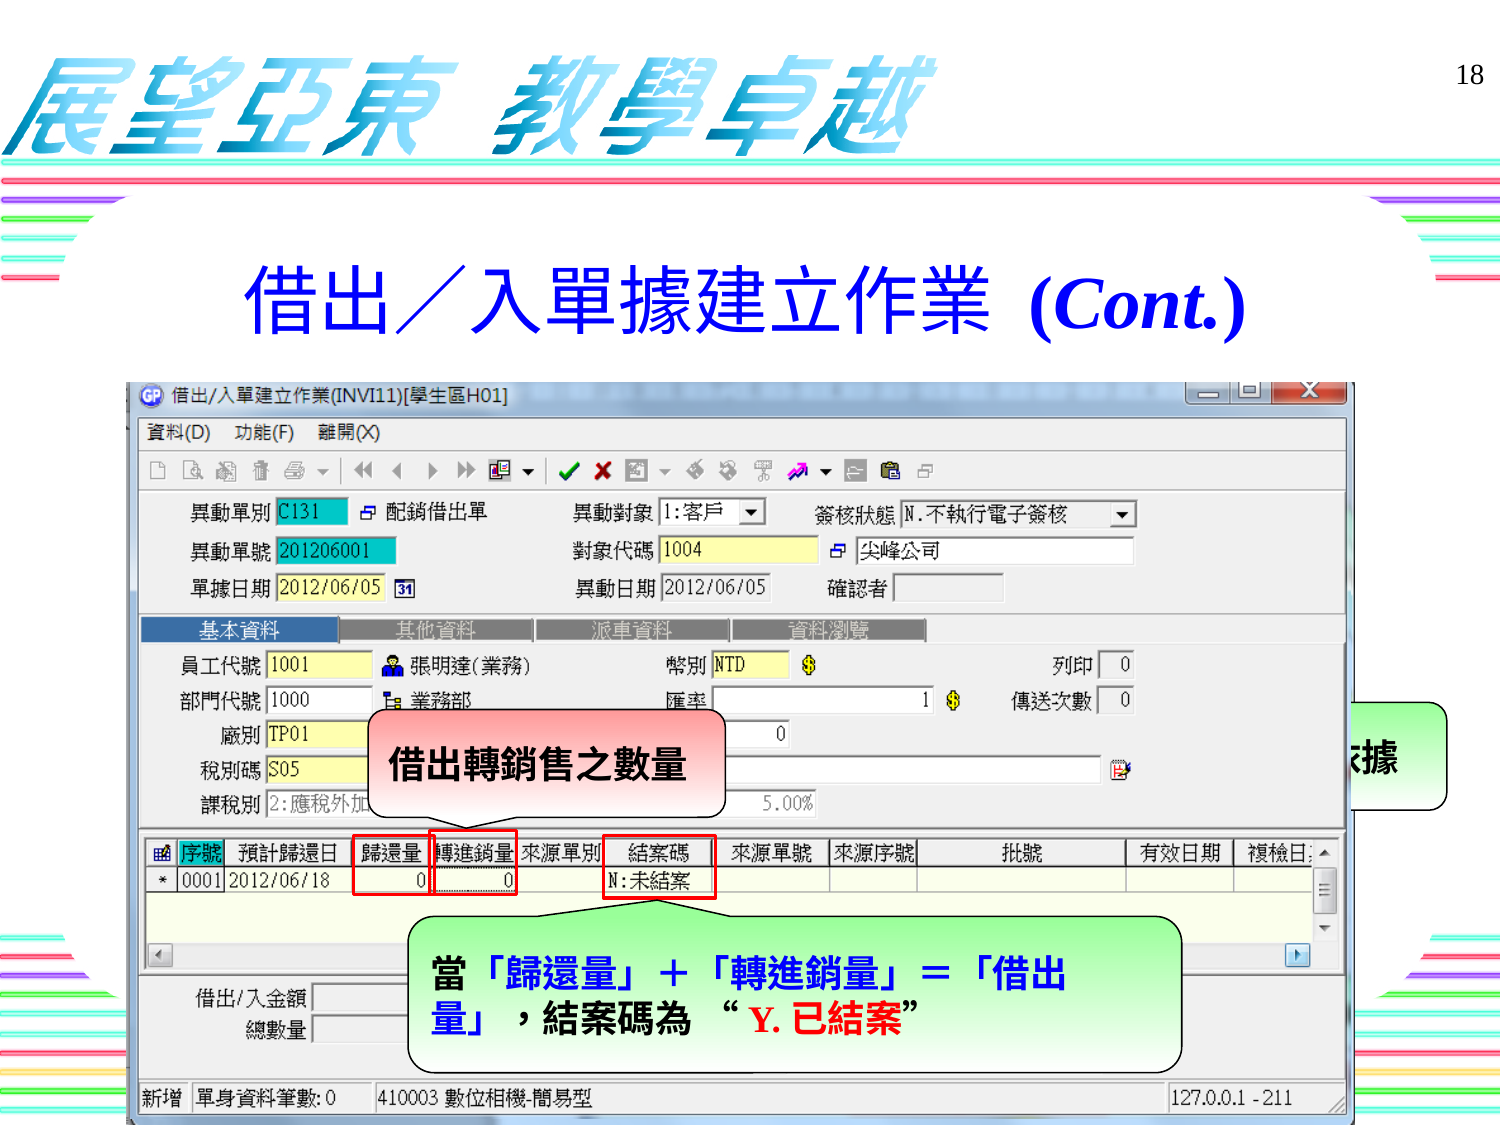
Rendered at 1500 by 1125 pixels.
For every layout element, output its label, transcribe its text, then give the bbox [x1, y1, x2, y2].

slide_number 18 [1149, 42, 1500, 103]
picture [0, 0, 1500, 1125]
text_box 做為日後跟催之依據 [1360, 700, 1449, 813]
title 借出／入單據建立作業 (Cont.) [70, 222, 1421, 374]
